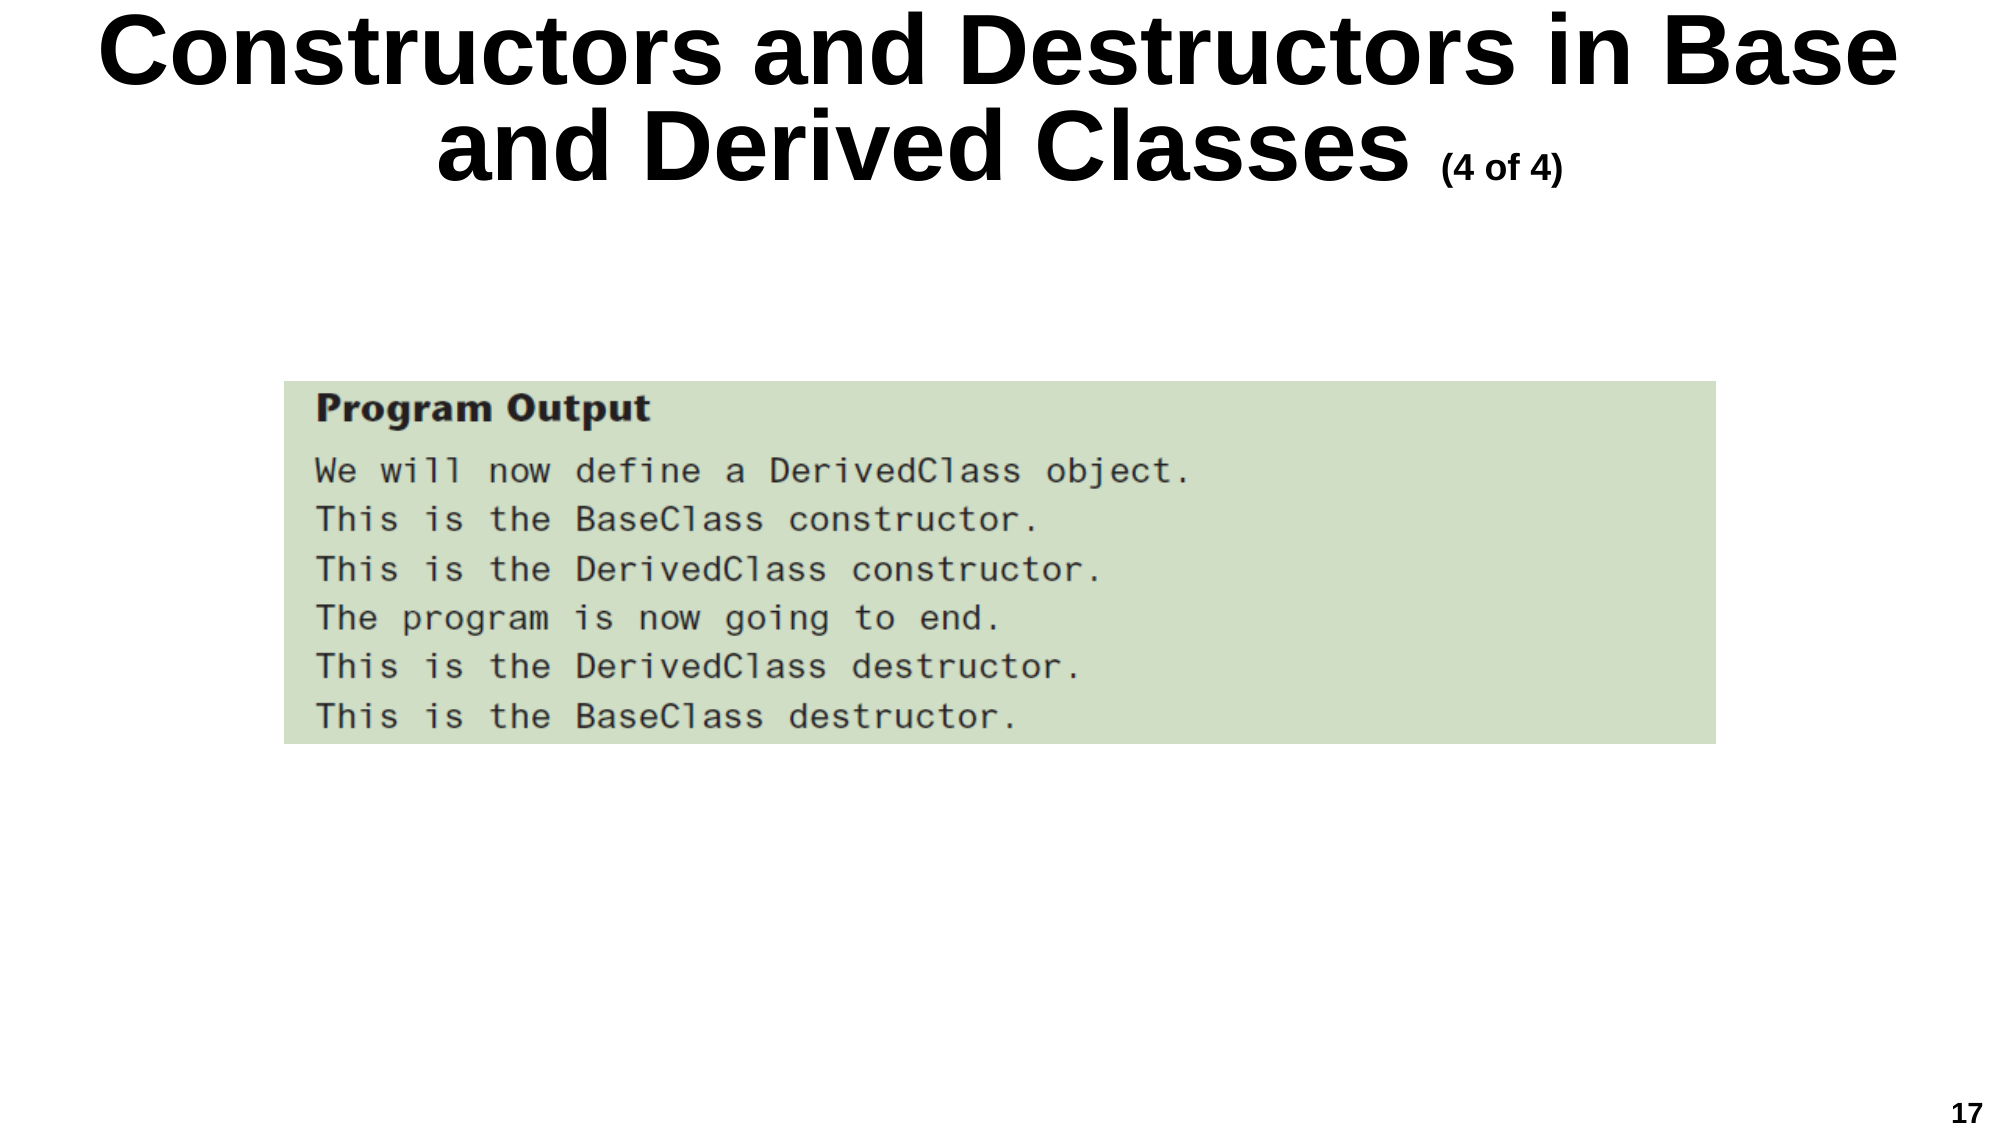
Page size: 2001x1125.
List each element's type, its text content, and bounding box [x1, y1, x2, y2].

slide_number 17 [1912, 1099, 1999, 1124]
picture [284, 380, 1716, 744]
title Constructors and Destructors in Base and Derived Classes (4 of 4) [0, 0, 2000, 188]
